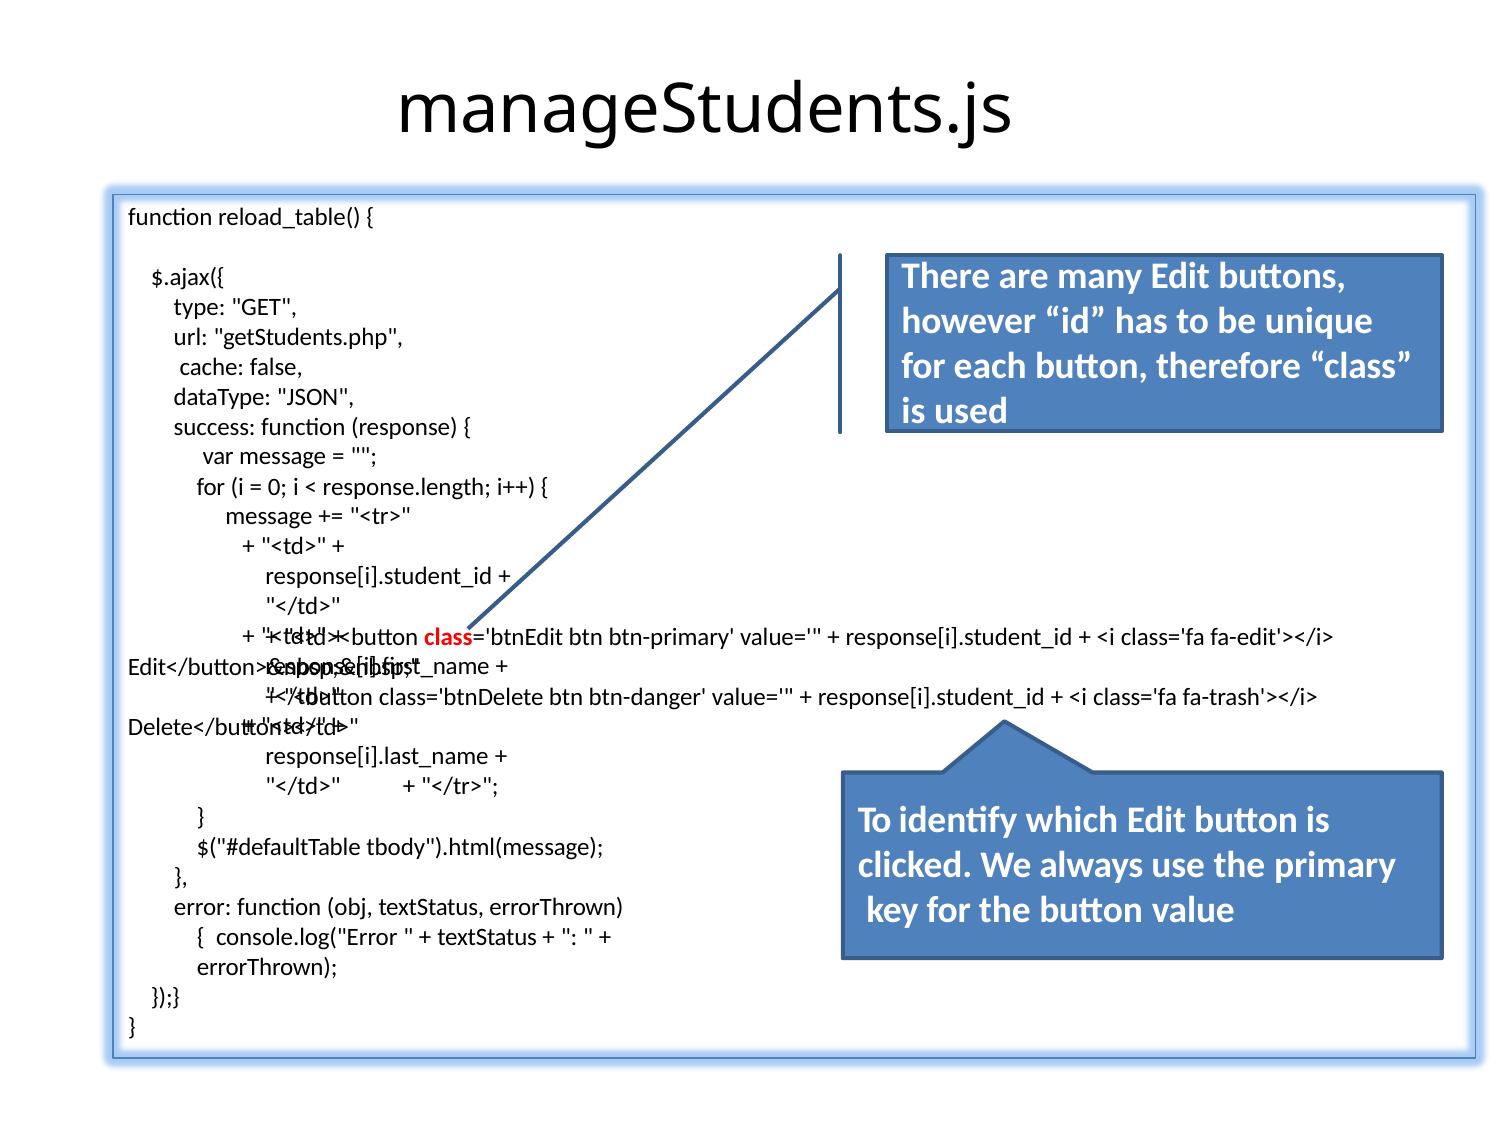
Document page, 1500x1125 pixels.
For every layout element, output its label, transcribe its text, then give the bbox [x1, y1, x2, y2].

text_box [840, 719, 1444, 961]
title manageStudents.js [394, 8, 1106, 175]
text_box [71, 175, 1494, 1076]
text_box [465, 255, 843, 631]
